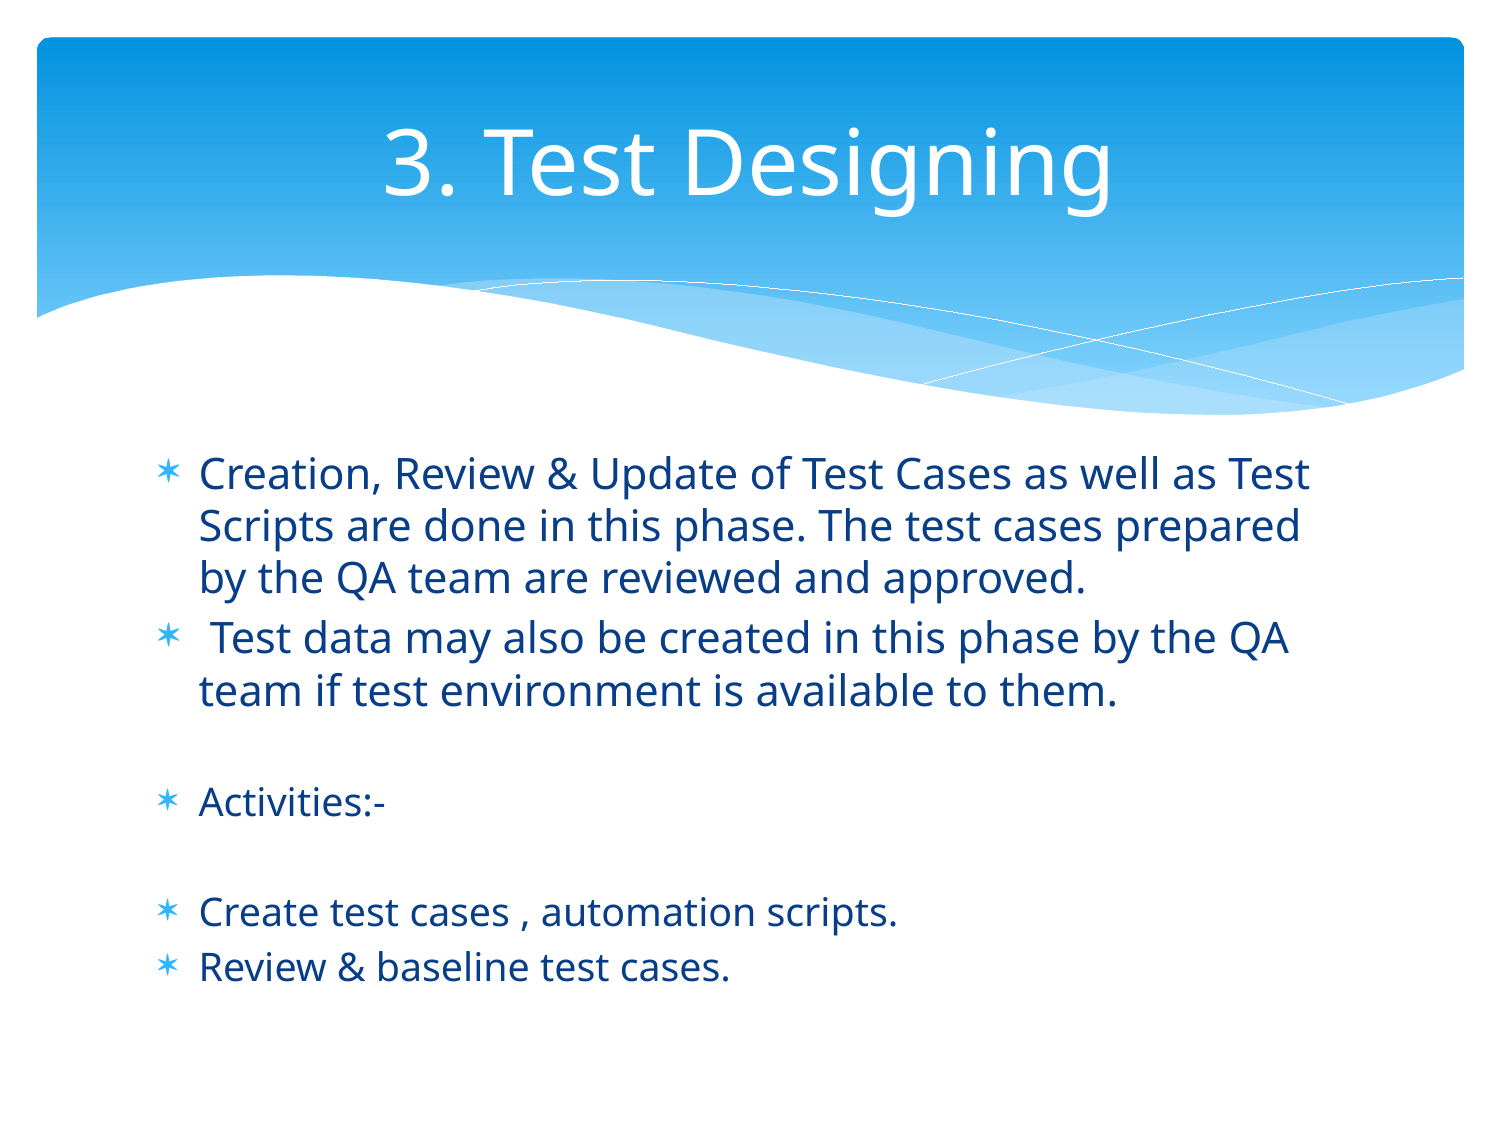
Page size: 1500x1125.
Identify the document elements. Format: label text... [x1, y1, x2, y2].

title 3. Test Designing [75, 55, 1425, 261]
list Creation, Review & Update of Test Cases as well as Test Scripts are done in this phase. The test cases prepared by the QA team are reviewed and approved. Test data may also be created in this phase by the QA team if test environment is available to them. Activities:- Create test cases , automation scripts. Review & baseline test cases. [143, 438, 1359, 1005]
